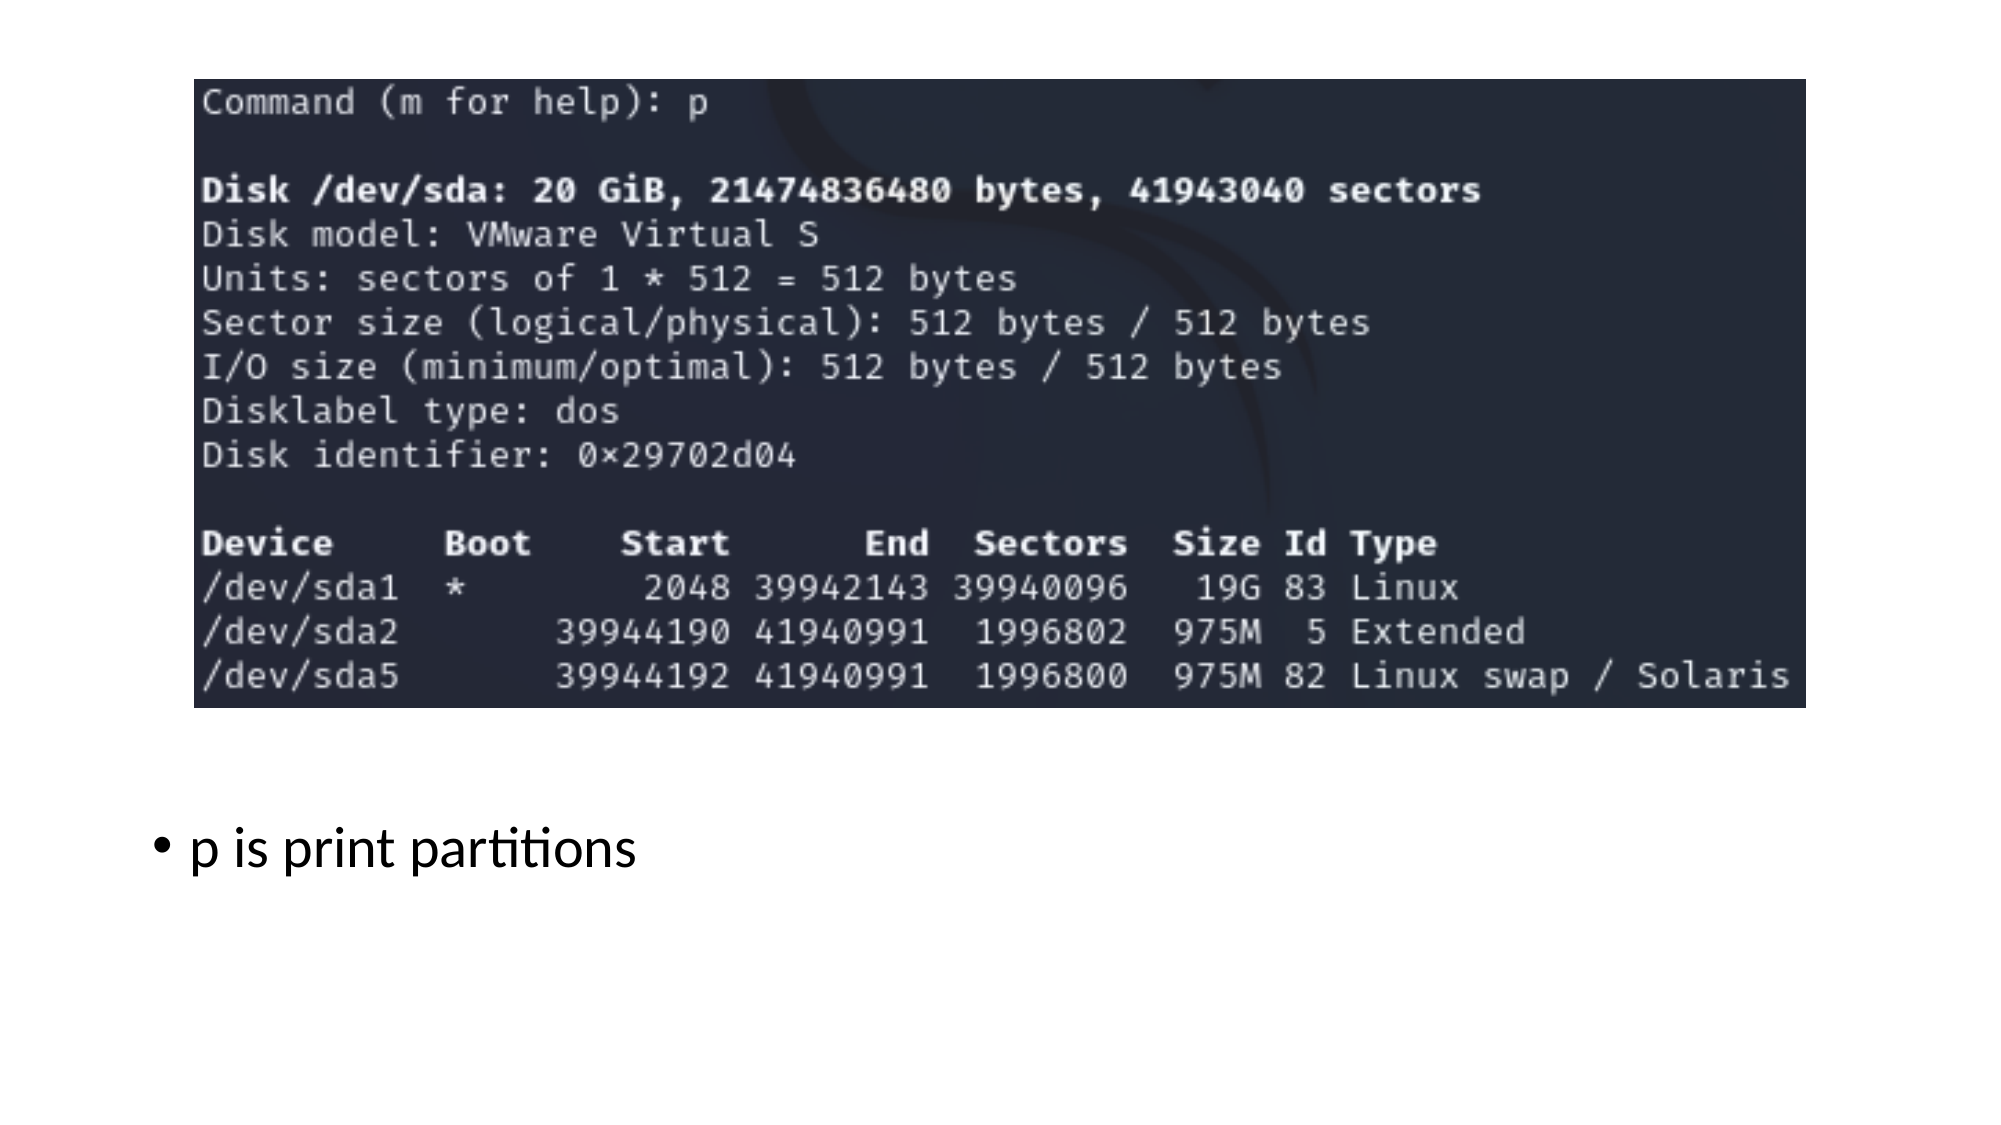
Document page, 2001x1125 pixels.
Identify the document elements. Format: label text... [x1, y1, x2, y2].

list p is print partitions [137, 299, 1863, 1014]
picture [194, 79, 1806, 708]
